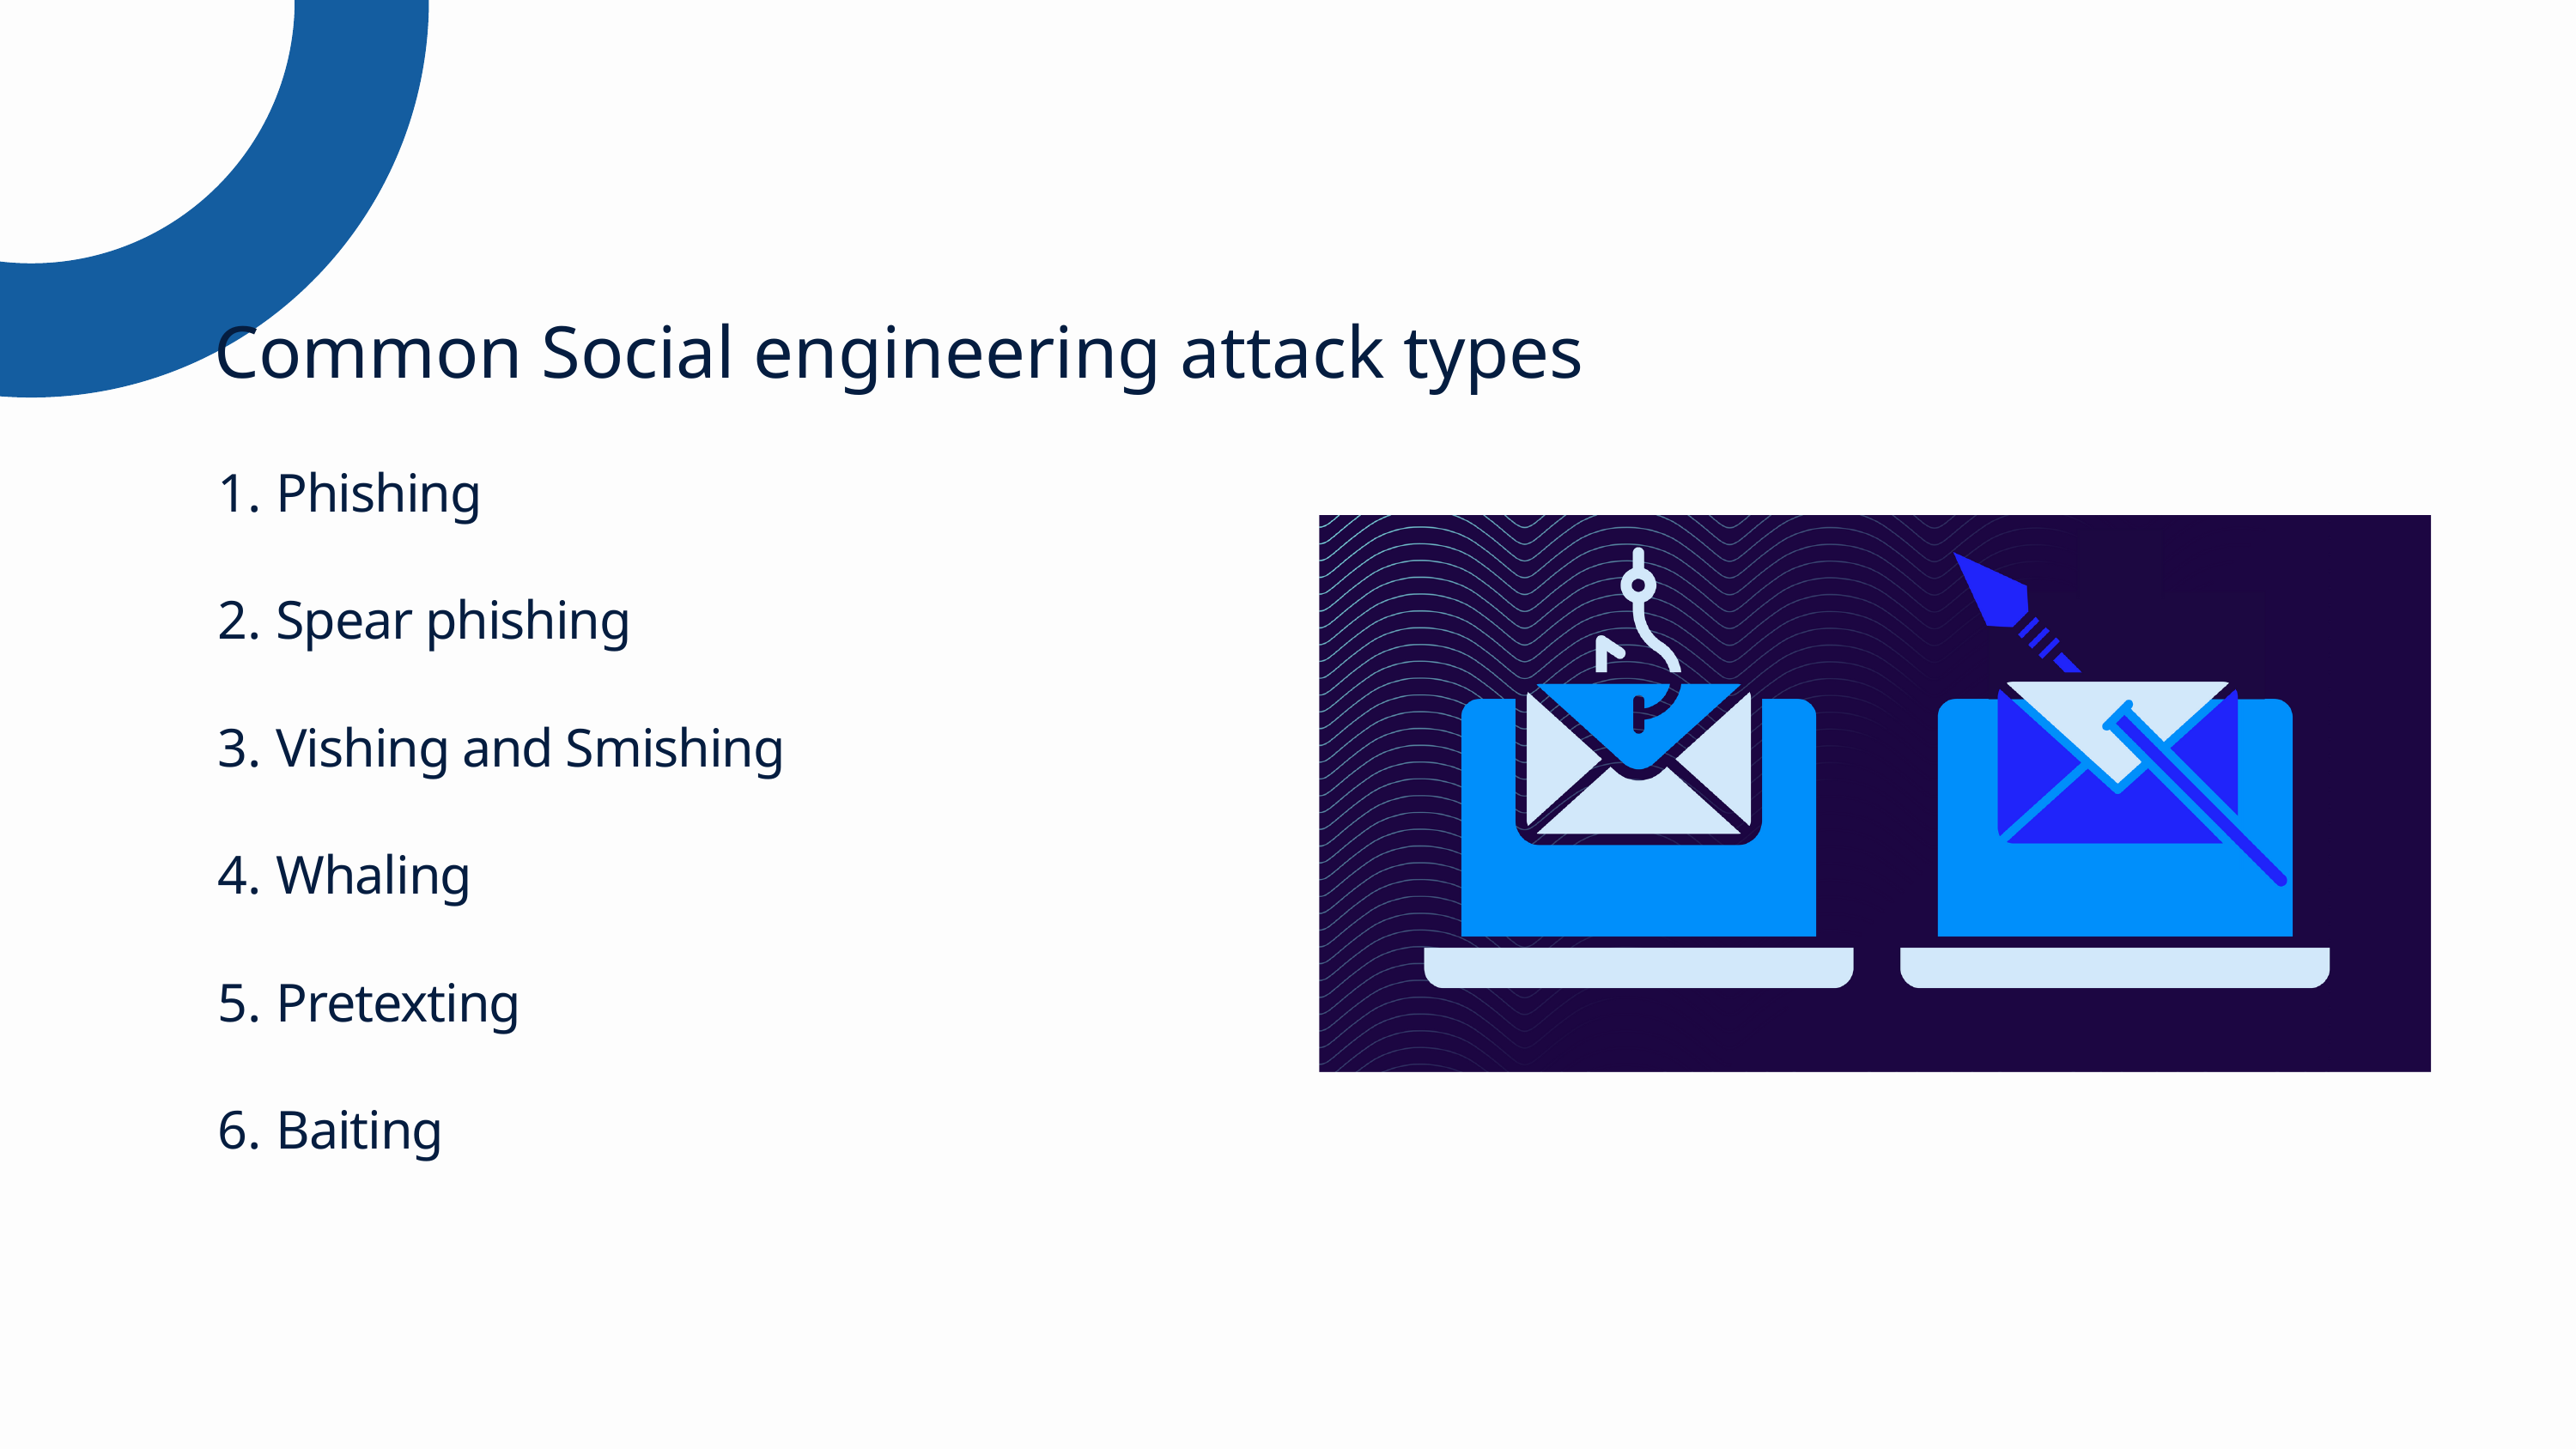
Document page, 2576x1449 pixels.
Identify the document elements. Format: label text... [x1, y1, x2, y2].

text_box Phishing Spear phishing Vishing and Smishing Whaling Pretexting Baiting [173, 395, 1359, 1160]
text_box Common Social engineering attack types [214, 292, 2247, 393]
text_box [0, 0, 362, 331]
text_box [1359, 515, 2432, 1072]
